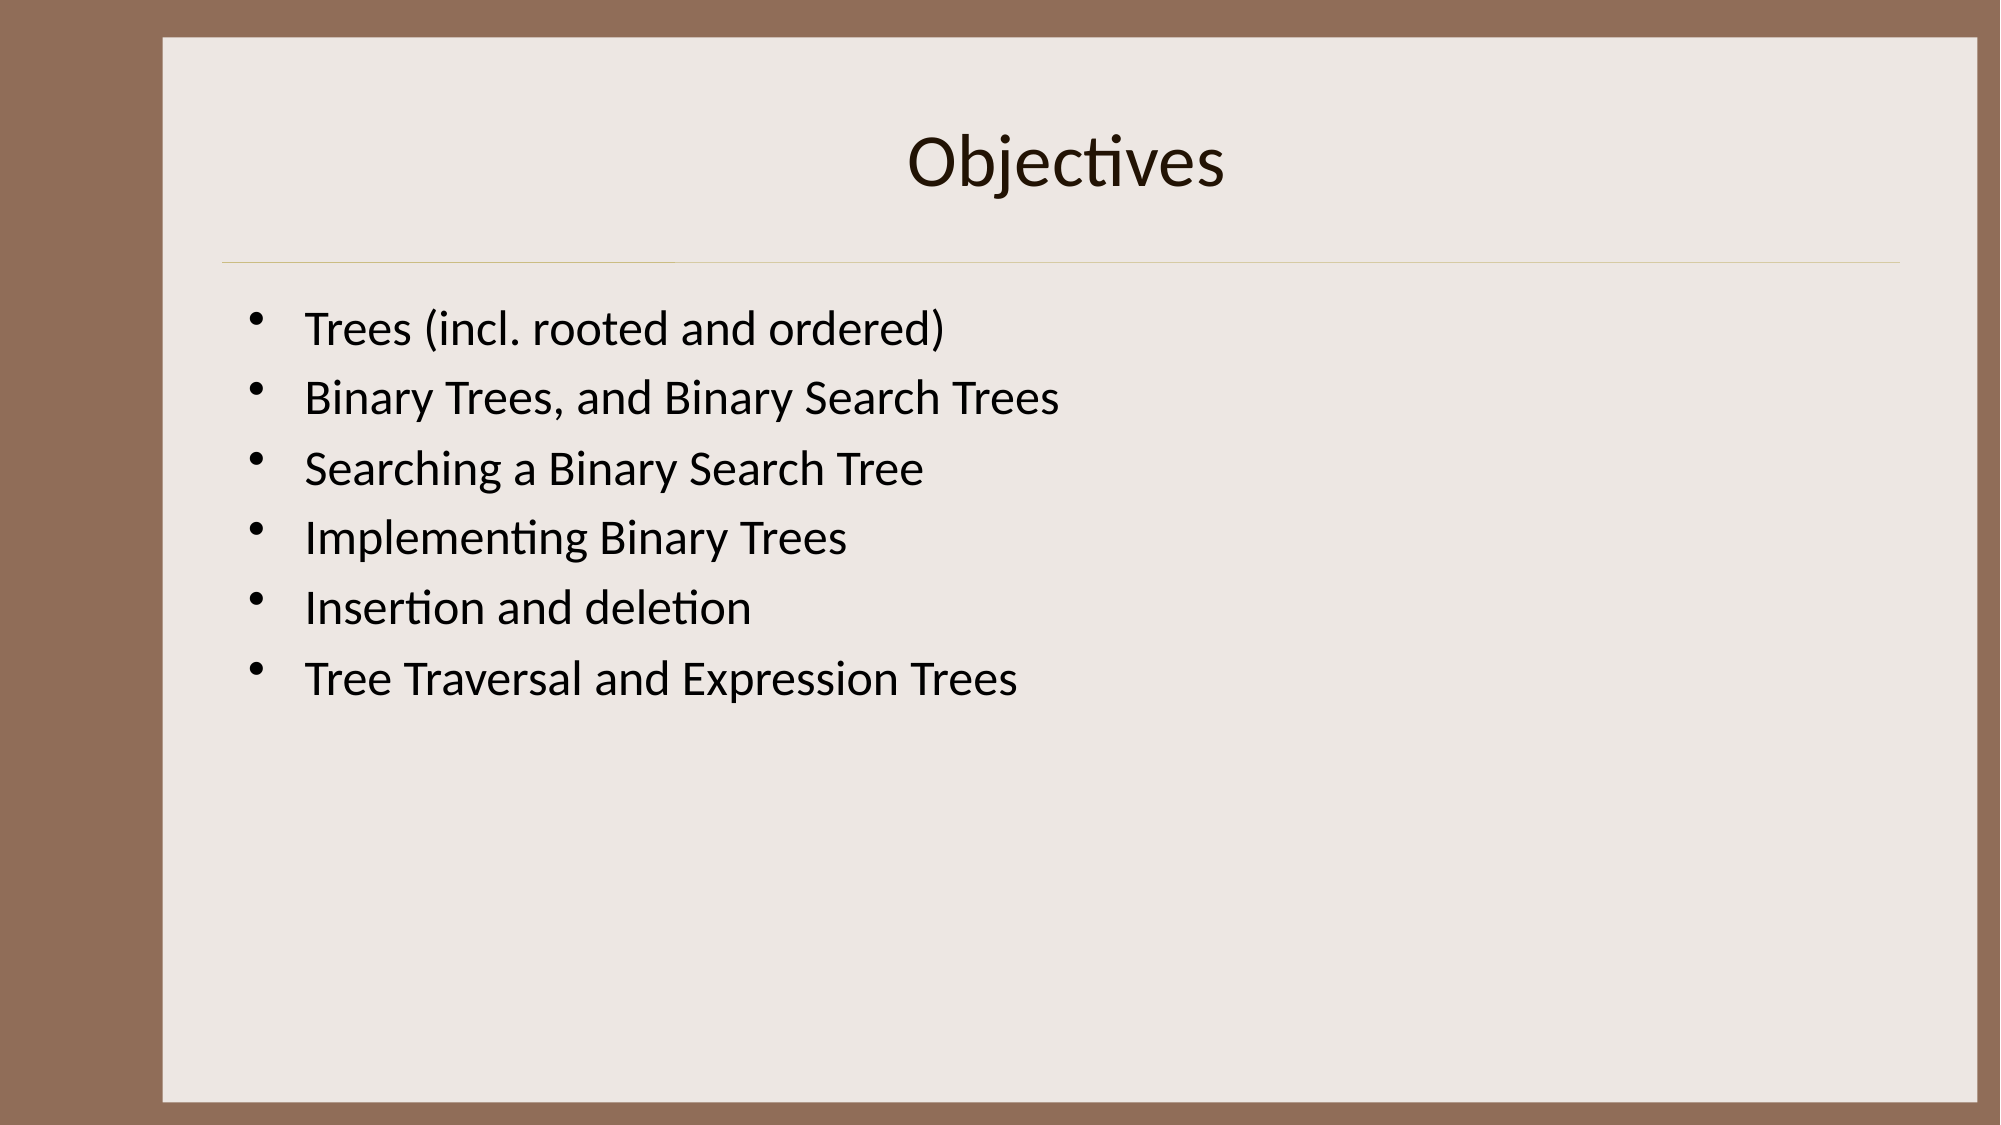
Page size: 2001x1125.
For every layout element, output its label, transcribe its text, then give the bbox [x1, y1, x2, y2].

title Objectives [233, 62, 1900, 250]
list Trees (incl. rooted and ordered) Binary Trees, and Binary Search Trees Searching a Binary Search Tree Implementing Binary Trees Insertion and deletion Tree Traversal and Expression Trees [233, 287, 1900, 963]
